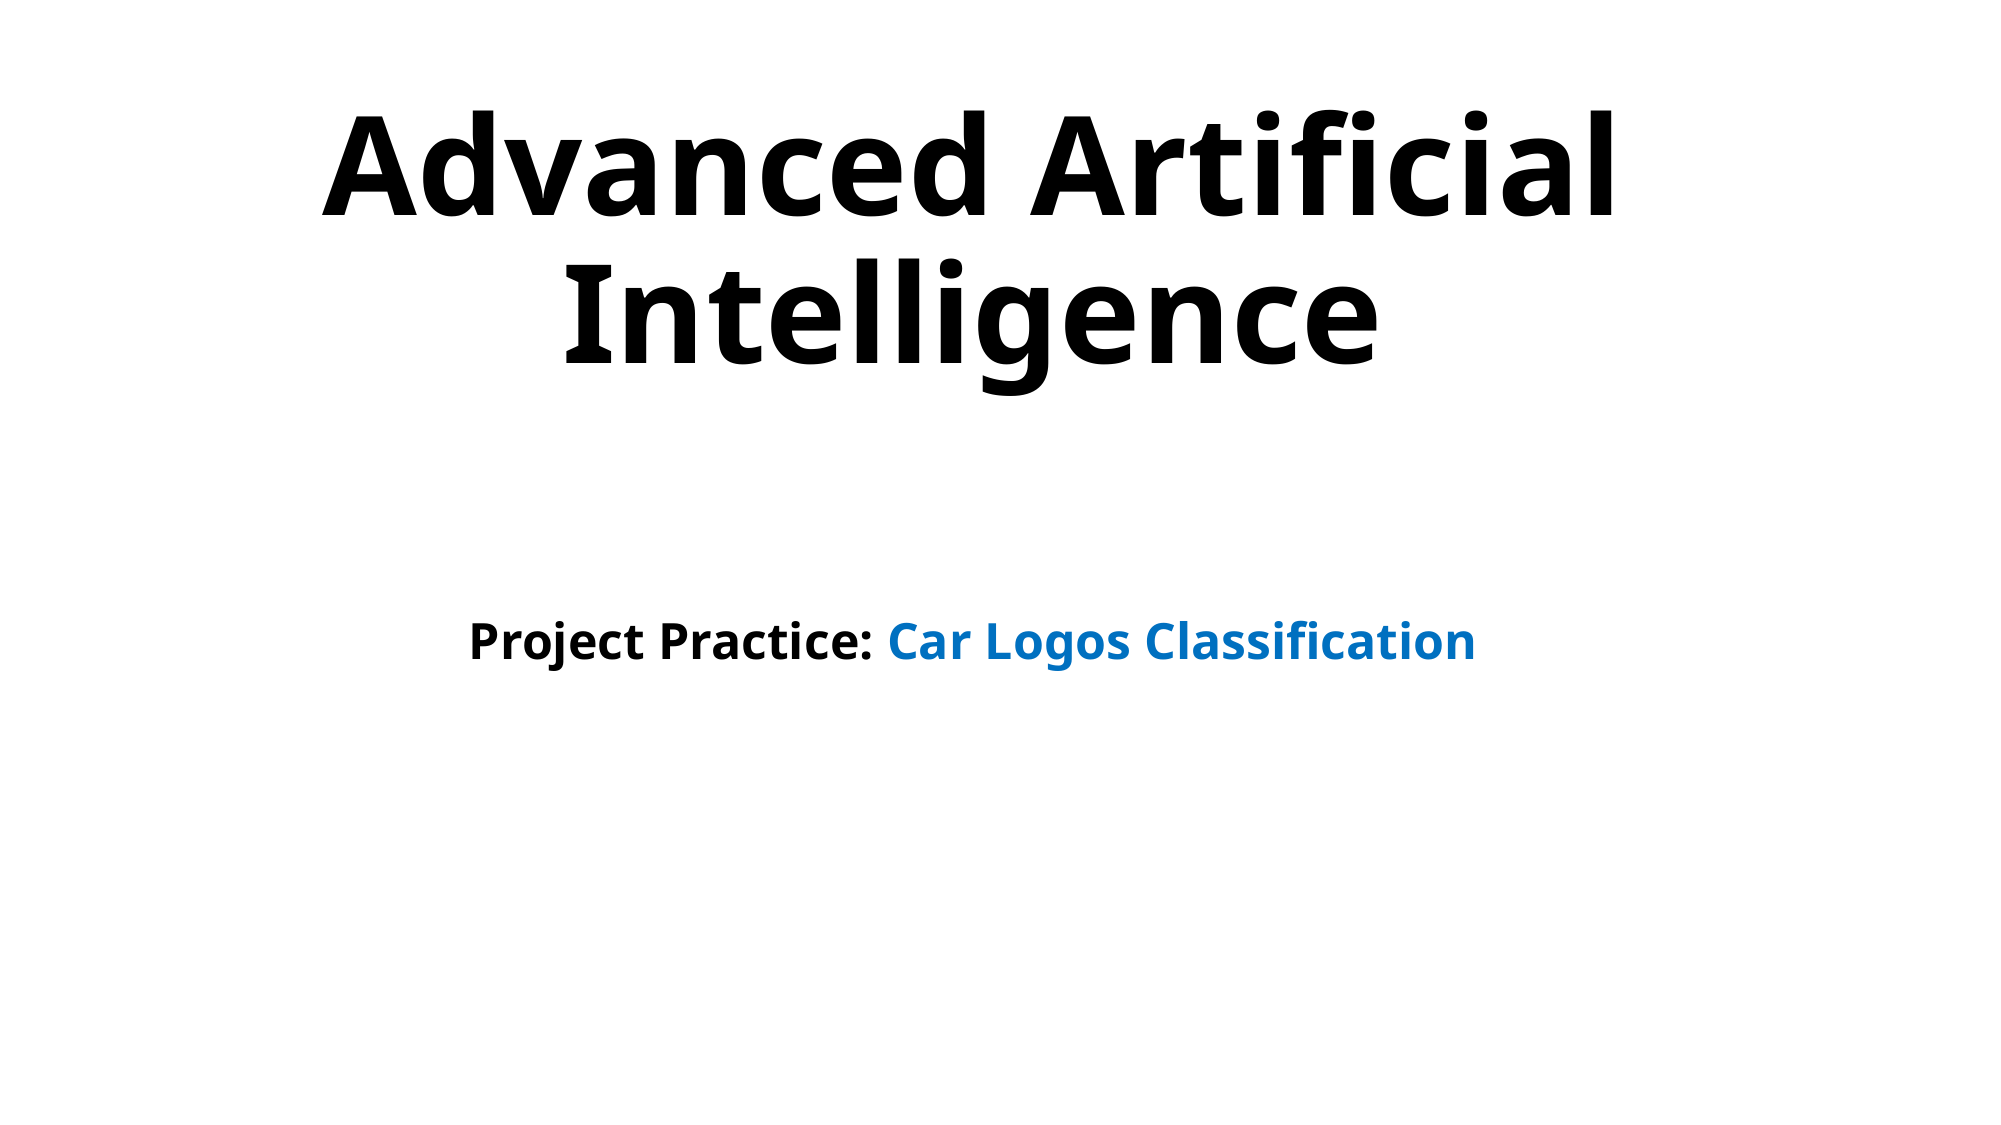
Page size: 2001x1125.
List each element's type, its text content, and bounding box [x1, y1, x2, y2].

title Advanced Artificial Intelligence [50, 272, 1897, 402]
text_box Project Practice: Car Logos Classification [453, 608, 1493, 678]
